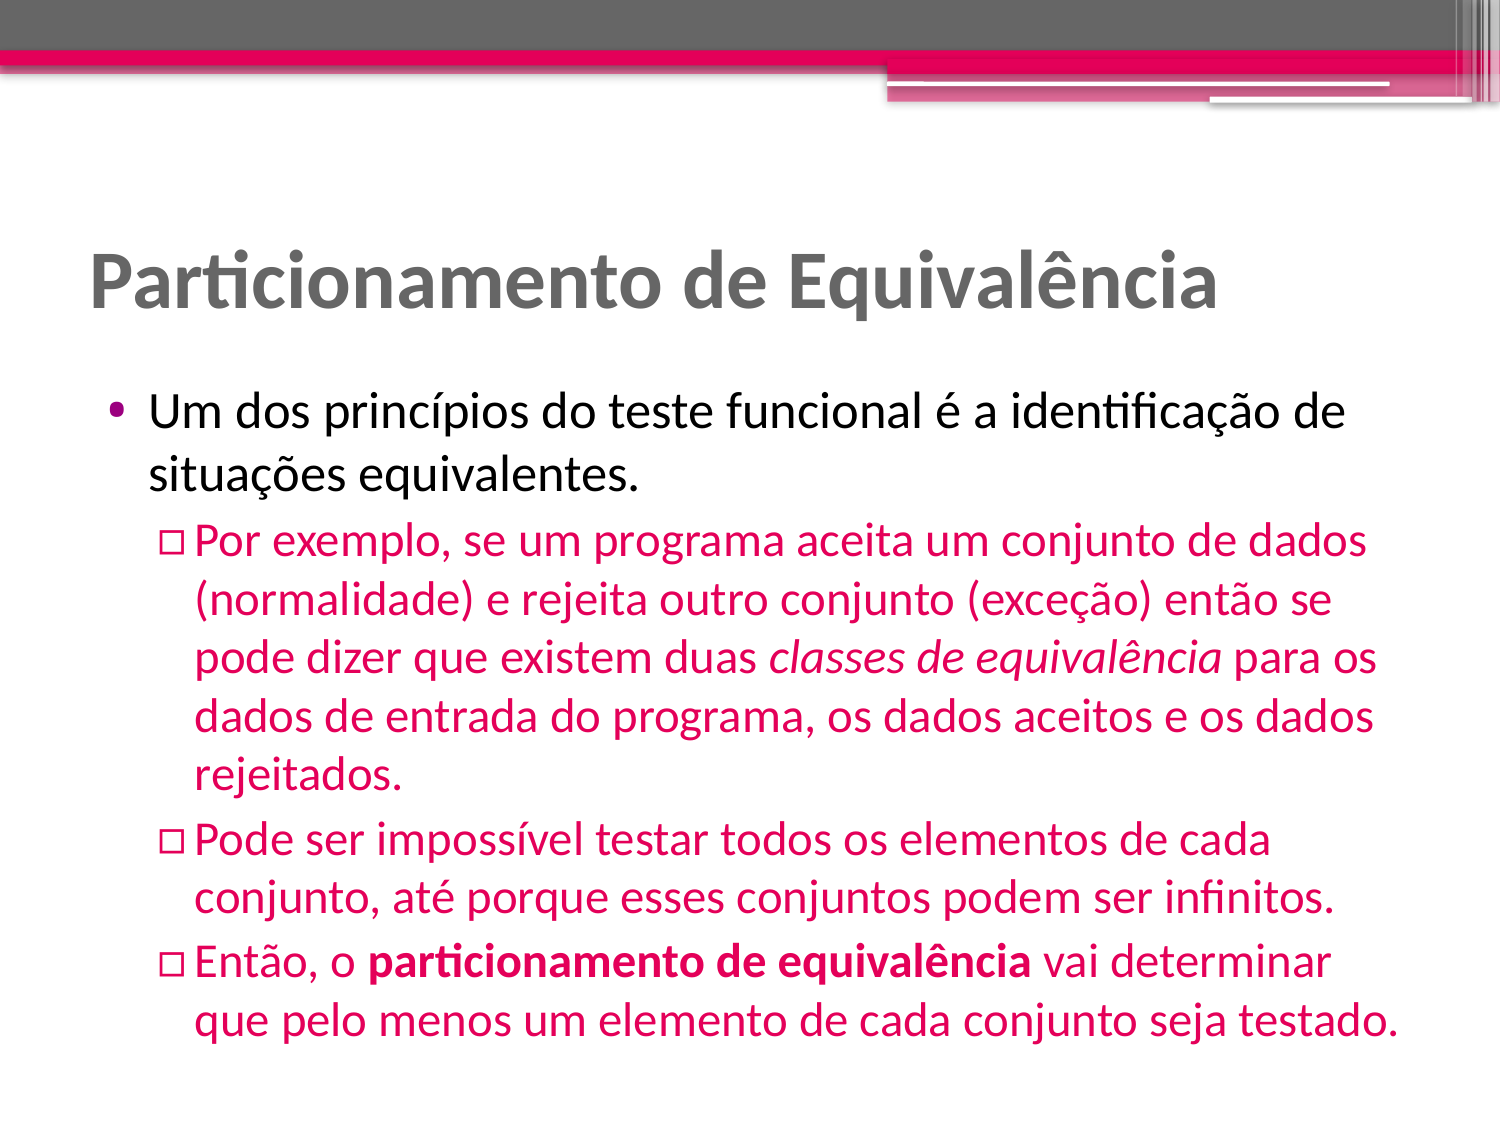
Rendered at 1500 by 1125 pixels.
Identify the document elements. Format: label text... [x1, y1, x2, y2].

list Um dos princípios do teste funcional é a identificação de situações equivalentes. Por exemplo, se um programa aceita um conjunto de dados (normalidade) e rejeita outro conjunto (exceção) então se pode dizer que existem duas classes de equivalência para os dados de entrada do programa, os dados aceitos e os dados rejeitados. Pode ser impossível testar todos os elementos de cada conjunto, até porque esses conjuntos podem ser infinitos. Então, o particionamento de equivalência vai determinar que pelo menos um elemento de cada conjunto seja testado. [75, 368, 1425, 1079]
title Particionamento de Equivalência [75, 187, 1425, 363]
